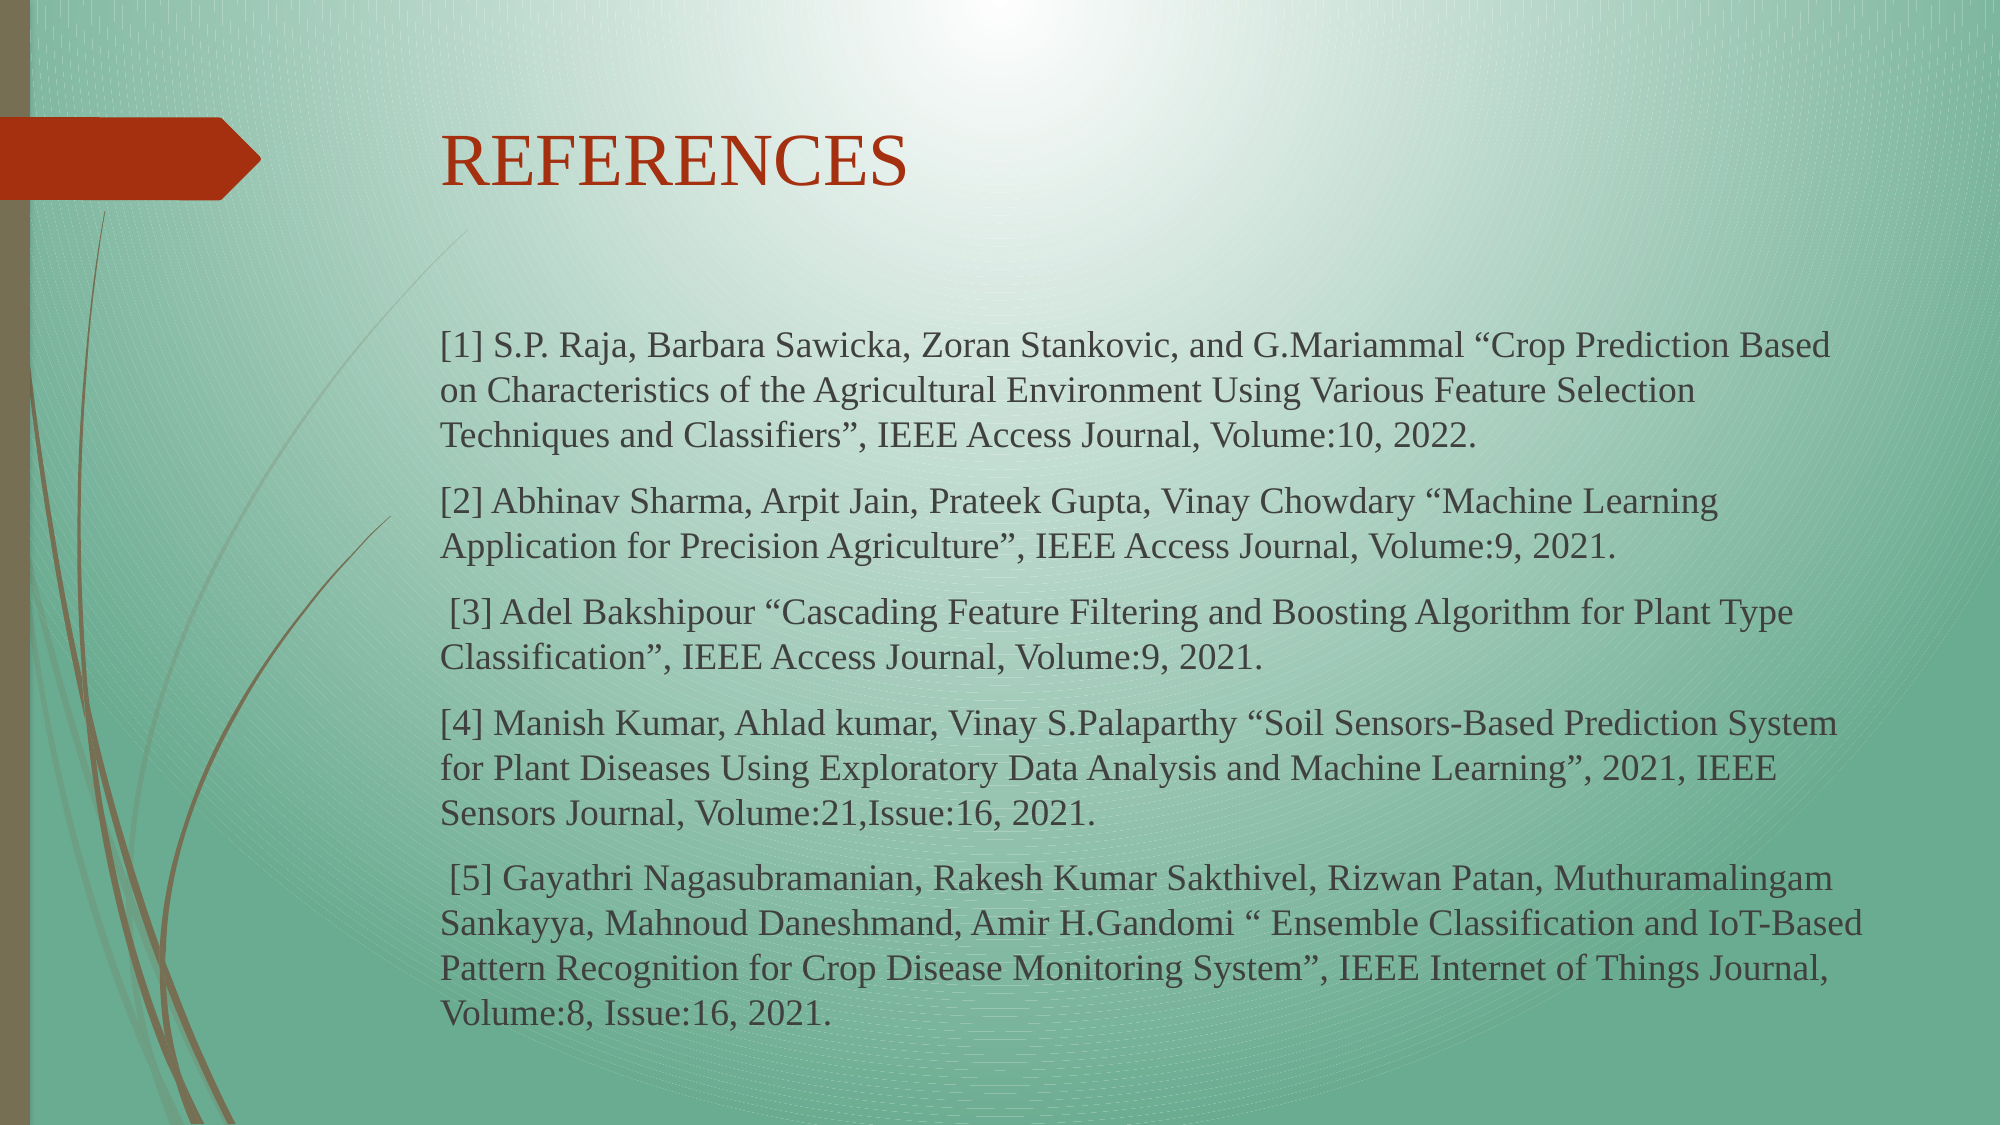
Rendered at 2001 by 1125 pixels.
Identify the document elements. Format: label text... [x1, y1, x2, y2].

title REFERENCES [425, 102, 1888, 312]
list [1] S.P. Raja, Barbara Sawicka, Zoran Stankovic, and G.Mariammal “Crop Prediction Based on Characteristics of the Agricultural Environment Using Various Feature Selection Techniques and Classifiers”, IEEE Access Journal, Volume:10, 2022. [2] Abhinav Sharma, Arpit Jain, Prateek Gupta, Vinay Chowdary “Machine Learning Application for Precision Agriculture”, IEEE Access Journal, Volume:9, 2021. [3] Adel Bakshipour “Cascading Feature Filtering and Boosting Algorithm for Plant Type Classification”, IEEE Access Journal, Volume:9, 2021. [4] Manish Kumar, Ahlad kumar, Vinay S.Palaparthy “Soil Sensors-Based Prediction System for Plant Diseases Using Exploratory Data Analysis and Machine Learning”, 2021, IEEE Sensors Journal, Volume:21,Issue:16, 2021. [5] Gayathri Nagasubramanian, Rakesh Kumar Sakthivel, Rizwan Patan, Muthuramalingam Sankayya, Mahnoud Daneshmand, Amir H.Gandomi “ Ensemble Classification and IoT-Based Pattern Recognition for Crop Disease Monitoring System”, IEEE Internet of Things Journal, Volume:8, Issue:16, 2021. [424, 312, 1888, 933]
